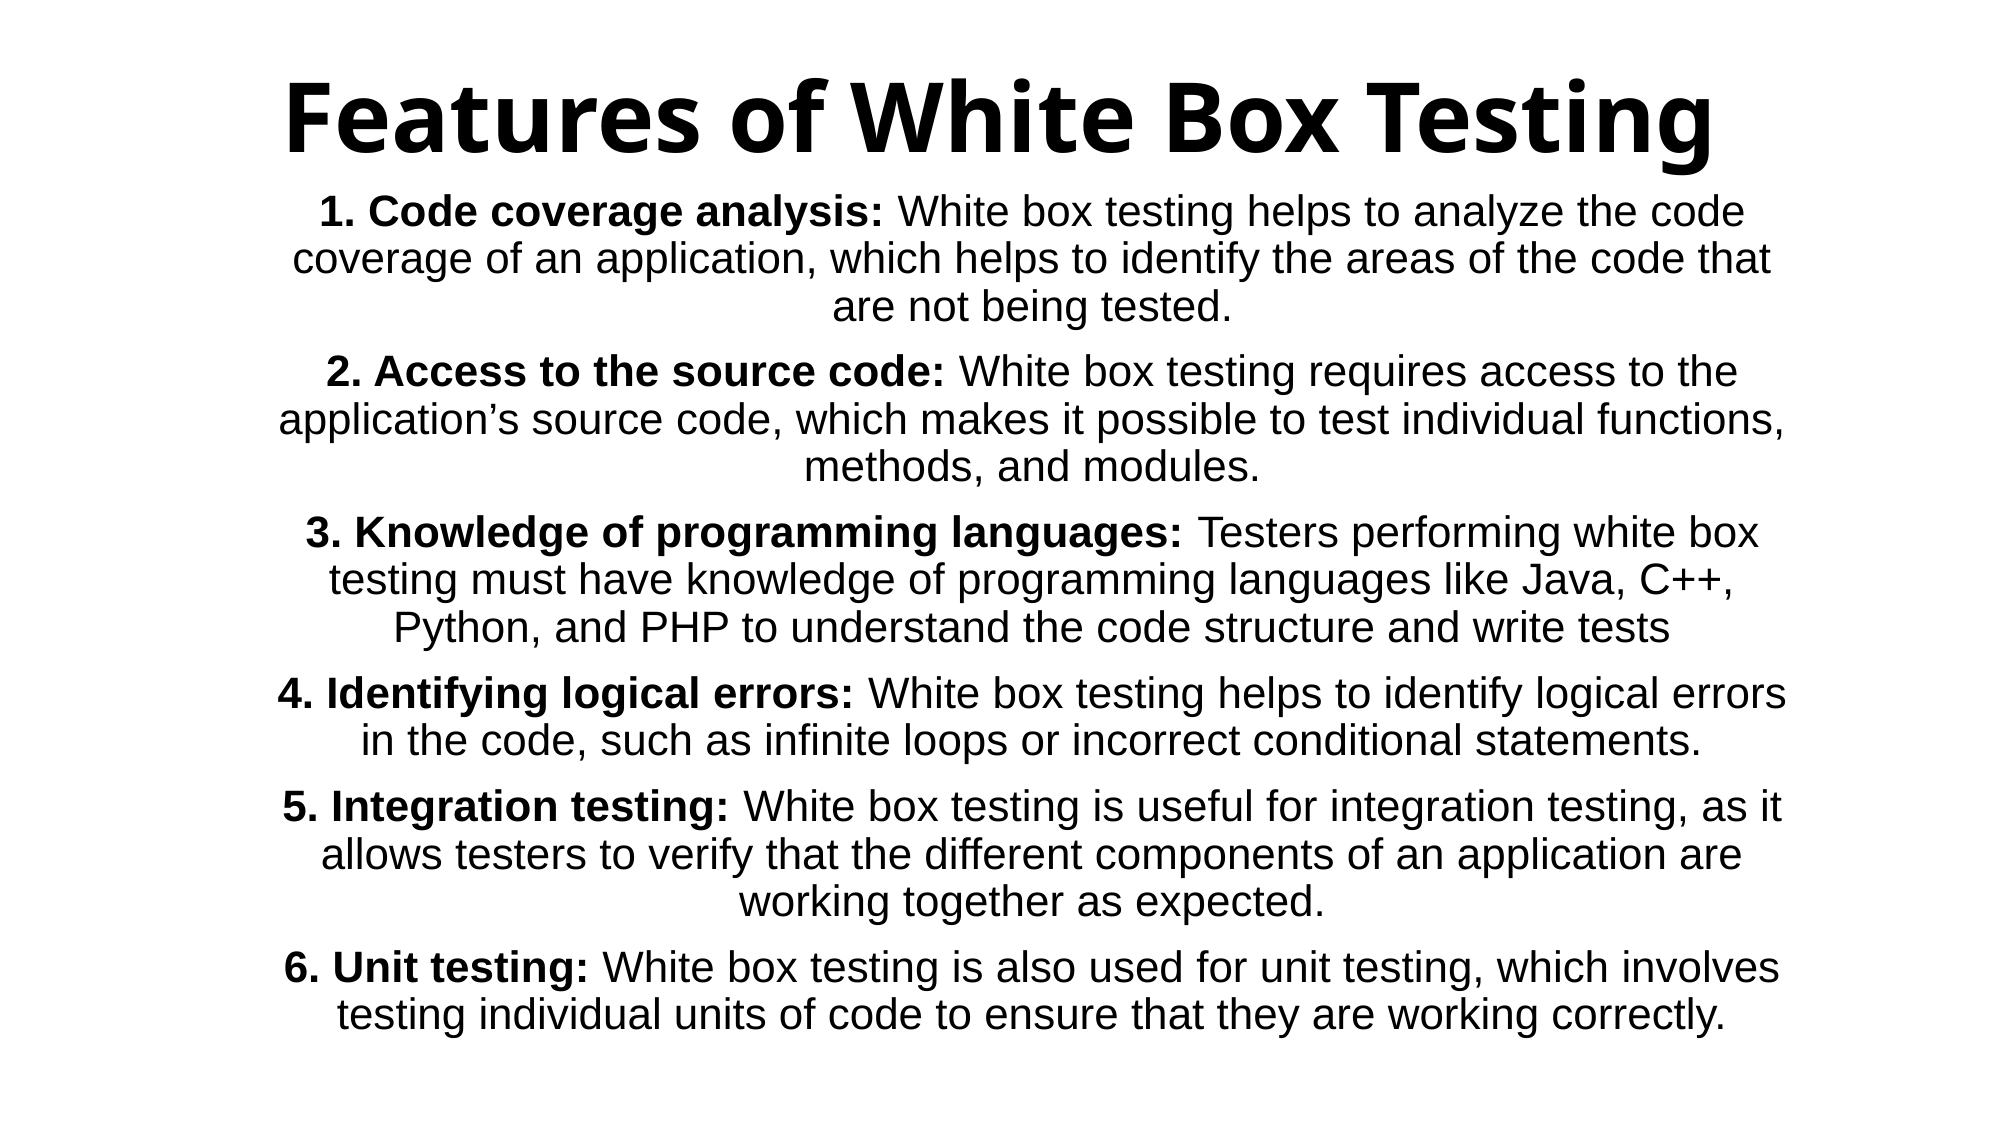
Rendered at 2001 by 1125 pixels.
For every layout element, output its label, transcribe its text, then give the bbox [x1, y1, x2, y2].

subtitle 1. Code coverage analysis: White box testing helps to analyze the code coverage of an application, which helps to identify the areas of the code that are not being tested. 2. Access to the source code: White box testing requires access to the application’s source code, which makes it possible to test individual functions, methods, and modules. 3. Knowledge of programming languages: Testers performing white box testing must have knowledge of programming languages like Java, C++, Python, and PHP to understand the code structure and write tests 4. Identifying logical errors: White box testing helps to identify logical errors in the code, such as infinite loops or incorrect conditional statements. 5. Integration testing: White box testing is useful for integration testing, as it allows testers to verify that the different components of an application are working together as expected. 6. Unit testing: White box testing is also used for unit testing, which involves testing individual units of code to ensure that they are working correctly. [249, 180, 1817, 1060]
title Features of White Box Testing [249, 34, 1750, 180]
